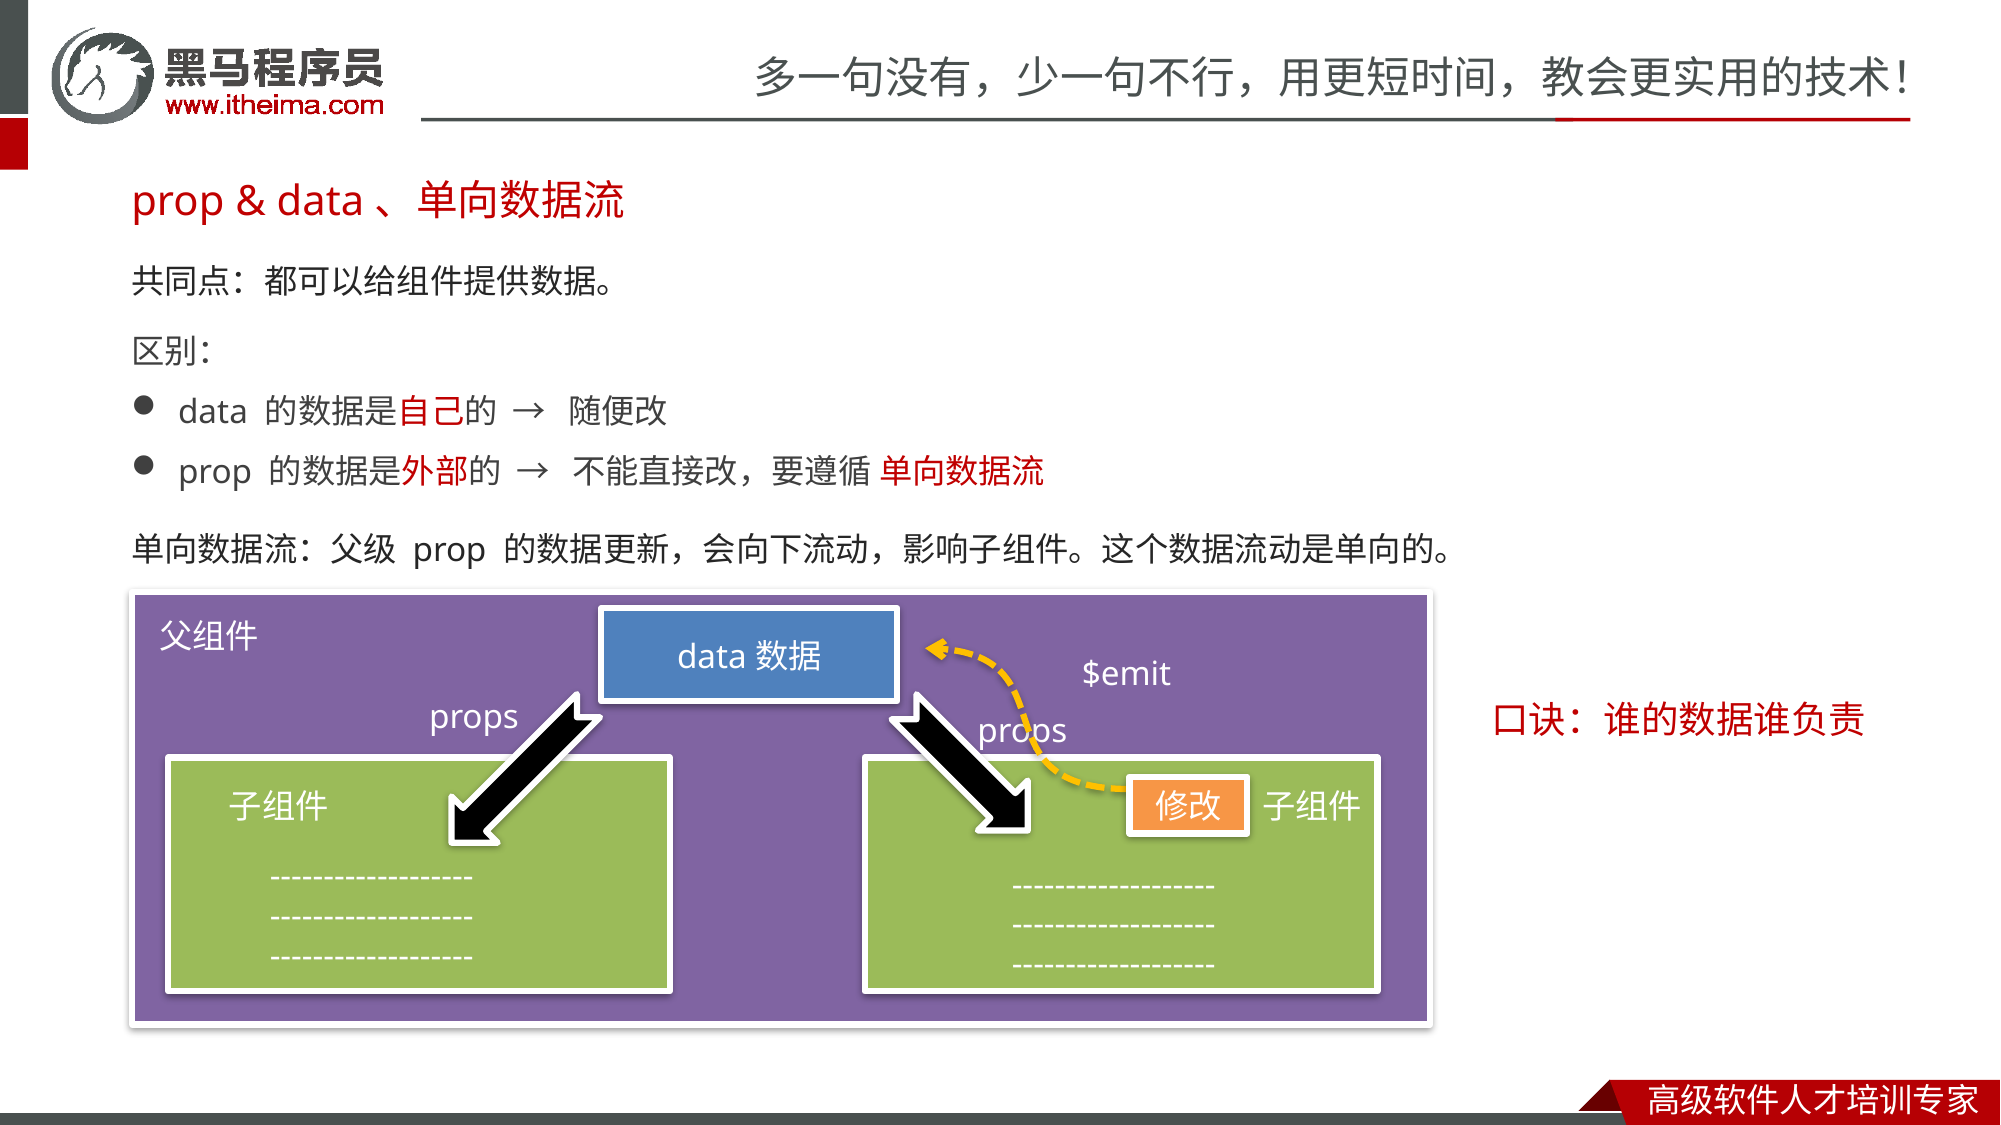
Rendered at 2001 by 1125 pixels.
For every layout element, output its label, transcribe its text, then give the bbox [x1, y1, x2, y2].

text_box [924, 647, 1130, 790]
text_box 子组件 [214, 778, 345, 833]
text_box $emit [1067, 645, 1187, 700]
text_box [888, 691, 919, 752]
text_box ------------------- ------------------- ------------------- [997, 855, 1307, 990]
text_box props [414, 688, 555, 743]
text_box 区别： data 的数据是自己的 → 随便改 prop 的数据是外部的 → 不能直接改，要遵循 单向数据流 [116, 302, 1452, 498]
text_box 子组件 [1254, 778, 1378, 833]
text_box [448, 691, 603, 846]
picture [50, 26, 384, 125]
text_box 共同点：都可以给组件提供数据。 [116, 241, 1003, 302]
text_box [129, 589, 1433, 1028]
text_box 父组件 [144, 608, 275, 663]
text_box 修改 [1126, 774, 1250, 837]
title prop & data、单向数据流 [116, 156, 1876, 242]
text_box [862, 754, 1381, 994]
text_box ------------------- ------------------- ------------------- [255, 847, 564, 982]
text_box [165, 754, 673, 994]
text_box 口诀：谁的数据谁负责 [1476, 688, 1935, 749]
text_box data数据 [598, 605, 900, 704]
text_box 单向数据流：父级 prop 的数据更新，会向下流动，影响子组件。这个数据流动是单向的。 [116, 508, 1759, 583]
text_box [966, 799, 1031, 834]
